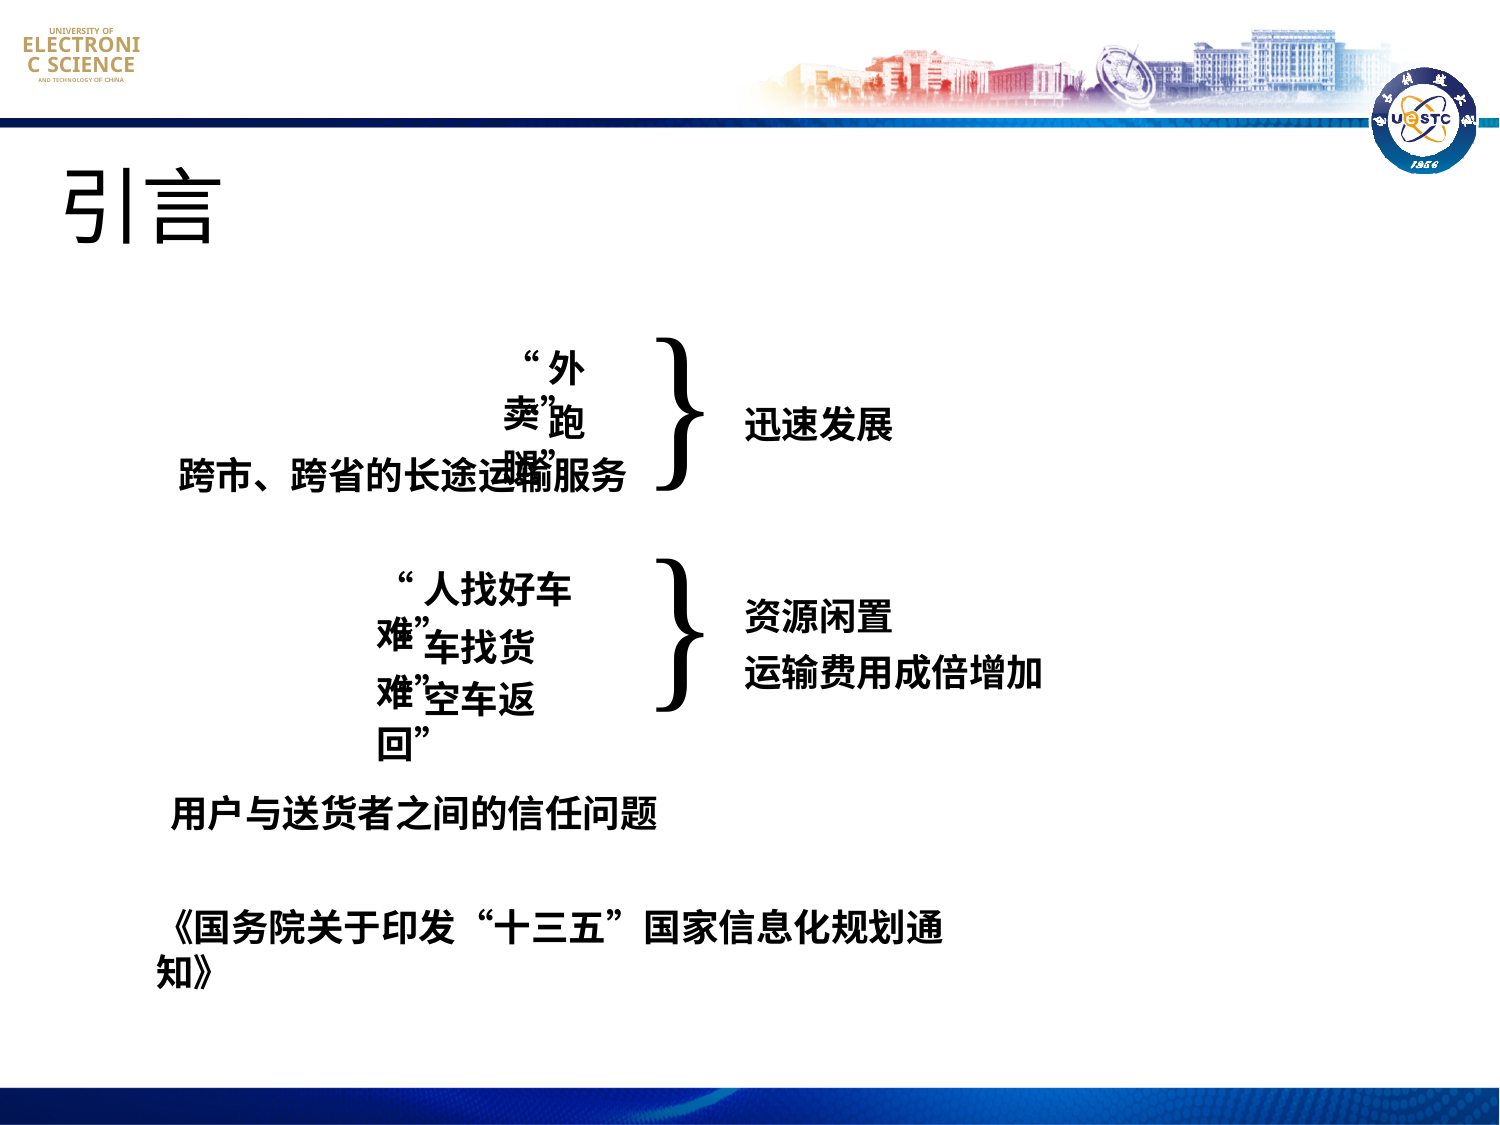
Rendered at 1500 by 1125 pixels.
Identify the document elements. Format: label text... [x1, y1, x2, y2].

text_box 迅速发展 [737, 393, 926, 454]
text_box 用户与送货者之间的信任问题 [144, 782, 684, 843]
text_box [630, 517, 737, 765]
text_box “外卖” [487, 338, 630, 443]
picture [0, 28, 1500, 1125]
text_box 《国务院关于印发“十三五”国家信息化规划通知》 [141, 896, 1023, 1002]
text_box “空车返回” [361, 668, 620, 774]
text_box 资源闲置 [737, 585, 912, 641]
text_box “车找货难” [361, 616, 620, 668]
text_box 运输费用成倍增加 [737, 641, 1063, 702]
text_box 引言 [0, 146, 296, 262]
text_box 跨市、跨省的长途运输服务 [163, 444, 630, 505]
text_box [630, 296, 737, 517]
text_box “人找好车难” [362, 559, 630, 664]
